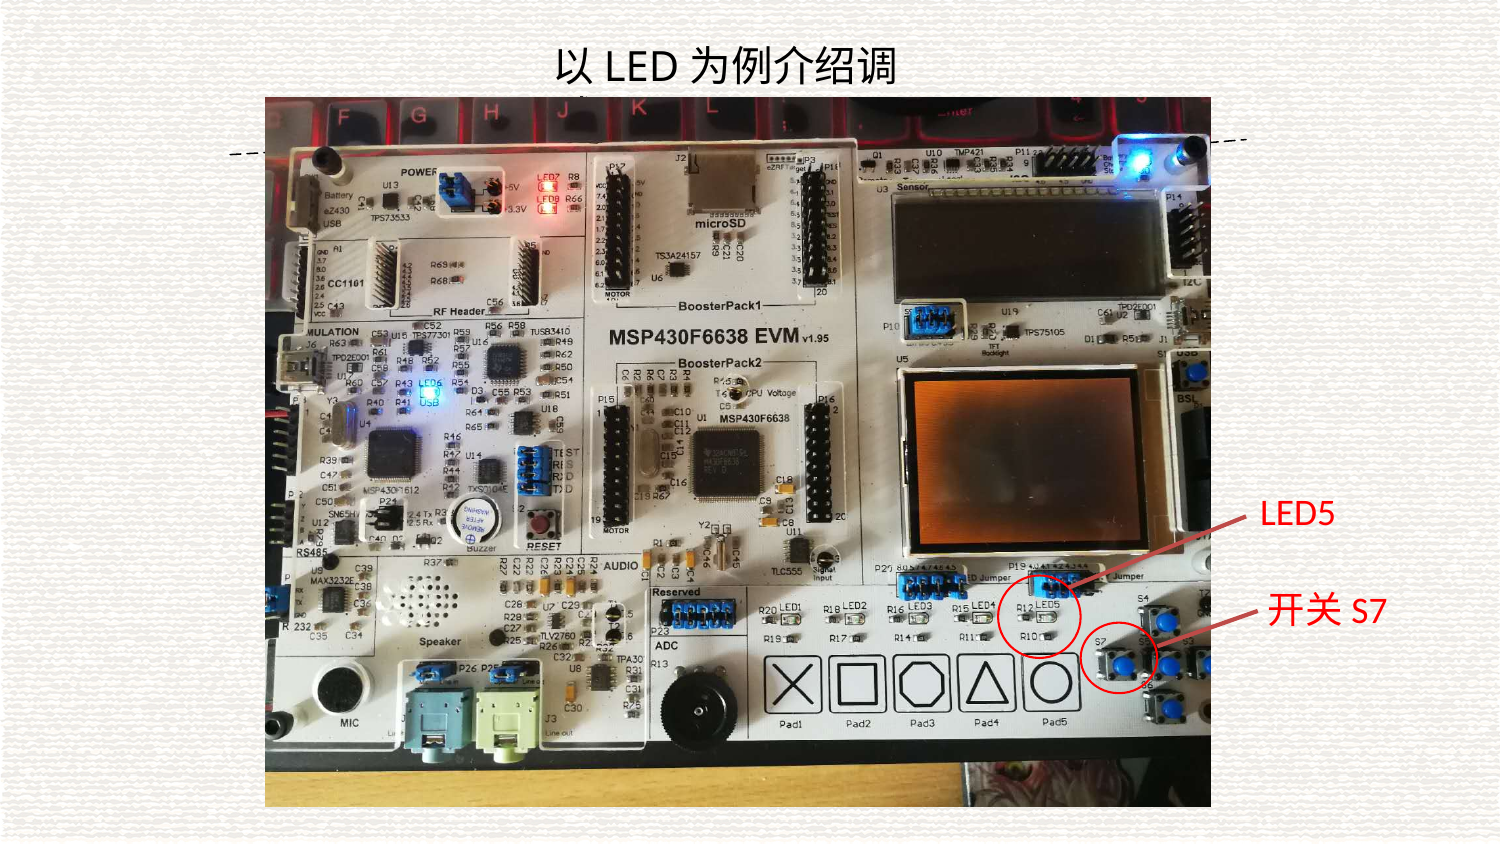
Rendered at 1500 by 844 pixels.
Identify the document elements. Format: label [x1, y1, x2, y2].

text_box [1080, 578, 1400, 694]
text_box [997, 480, 1353, 659]
text_box [229, 31, 1247, 170]
picture [0, 0, 1500, 844]
